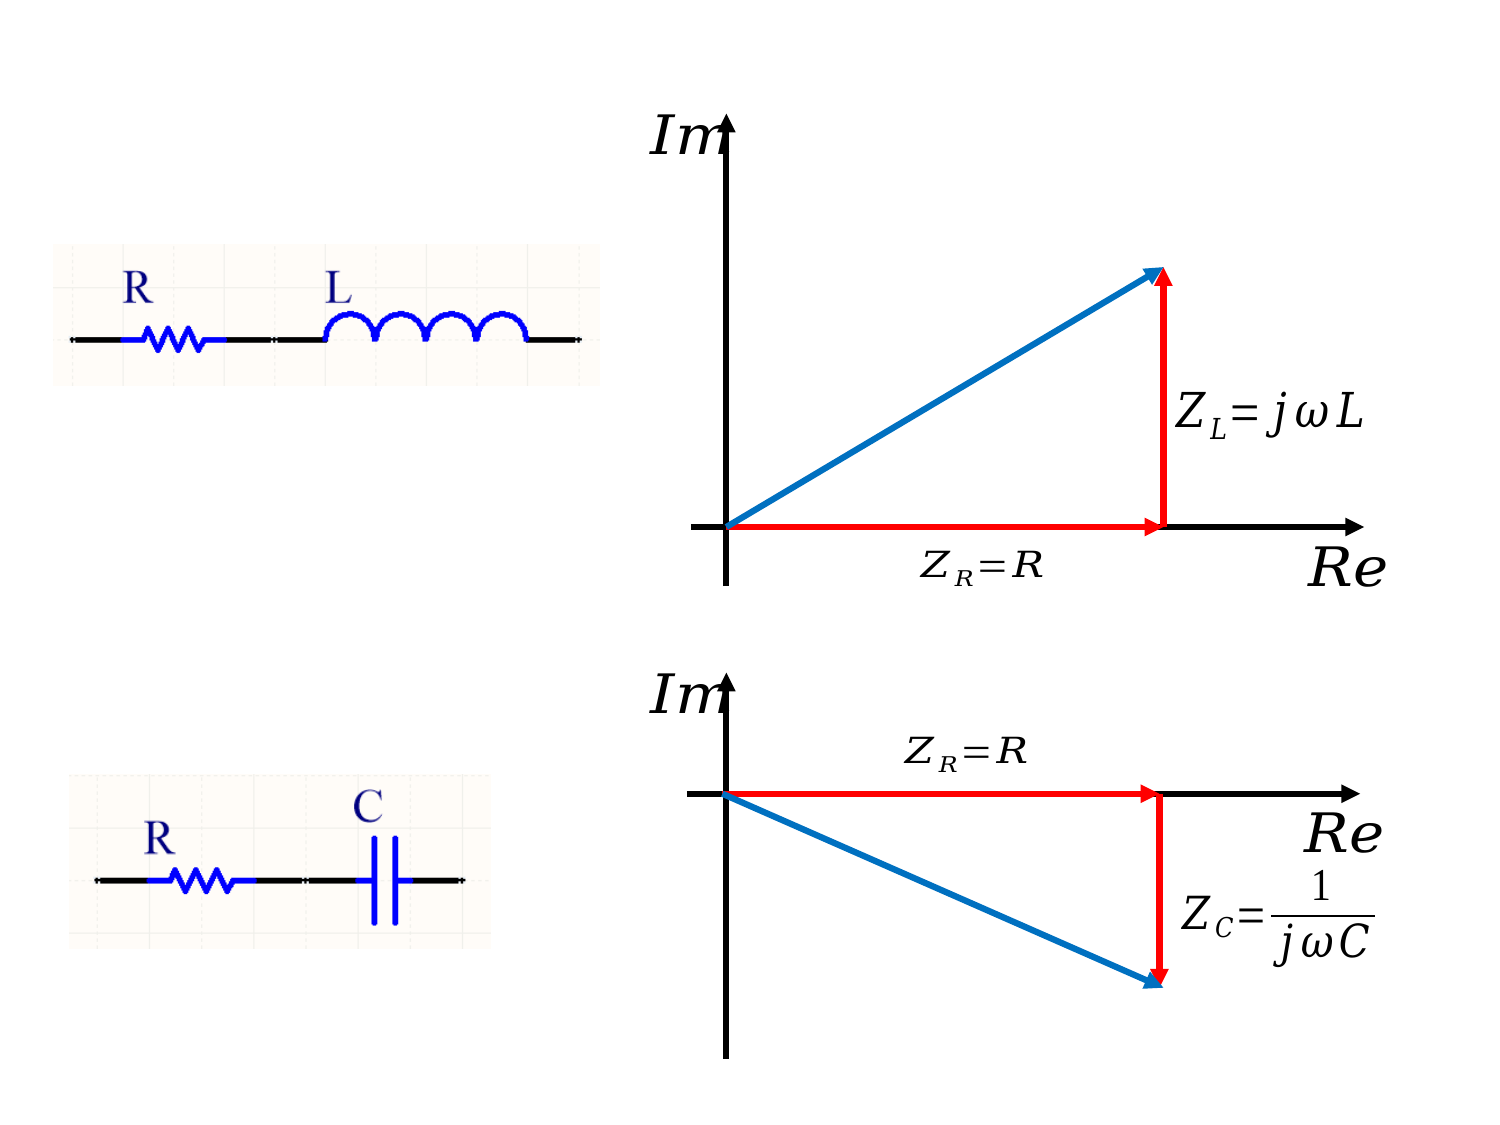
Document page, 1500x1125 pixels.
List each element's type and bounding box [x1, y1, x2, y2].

picture [52, 244, 600, 386]
text_box [722, 793, 1164, 988]
picture [69, 774, 491, 949]
text_box [726, 266, 1164, 528]
